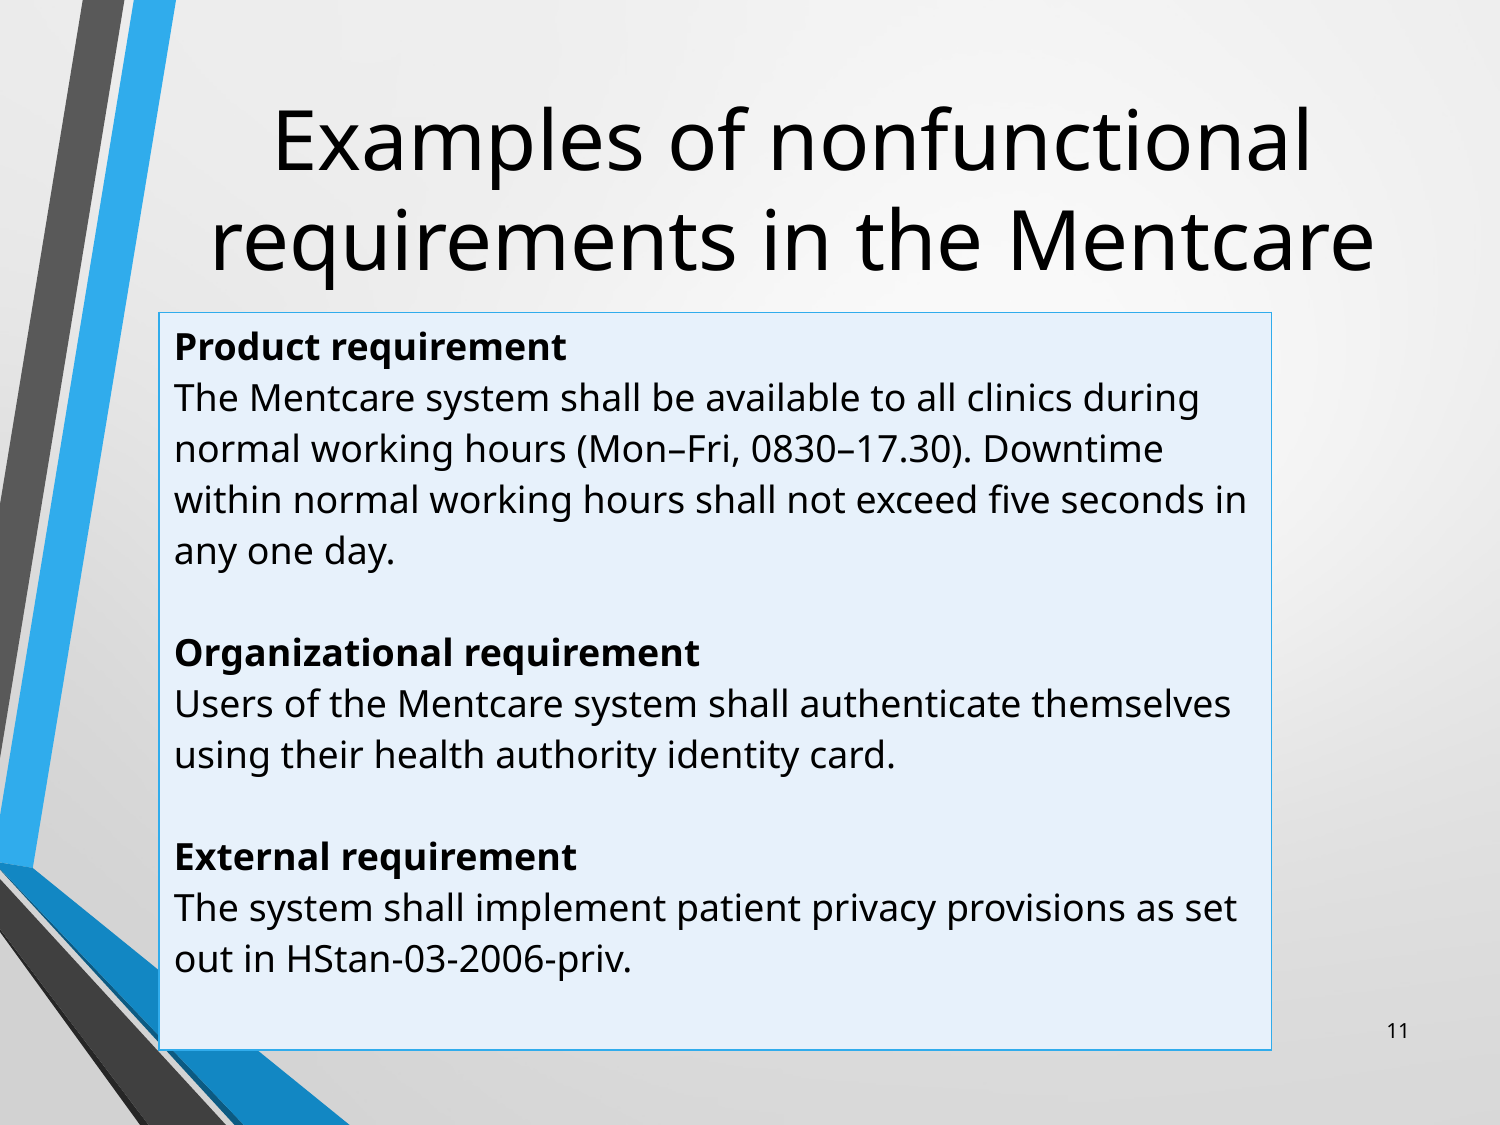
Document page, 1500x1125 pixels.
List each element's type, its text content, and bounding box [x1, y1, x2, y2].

table_header Product requirement The Mentcare system shall be available to all clinics during normal working hours (Mon–Fri, 0830–17.30). Downtime within normal working hours shall not exceed five seconds in any one day. Organizational requirement Users of the Mentcare system shall authenticate themselves using their health authority identity card. External requirement The system shall implement patient privacy provisions as set out in HStan-03-2006-priv. [160, 313, 1271, 1049]
title Examples of nonfunctional requirements in the Mentcare system [161, 75, 1425, 400]
slide_number 11 [1354, 1001, 1425, 1062]
footer Chapter 4 Requirements Engineering [323, 1051, 1196, 1062]
